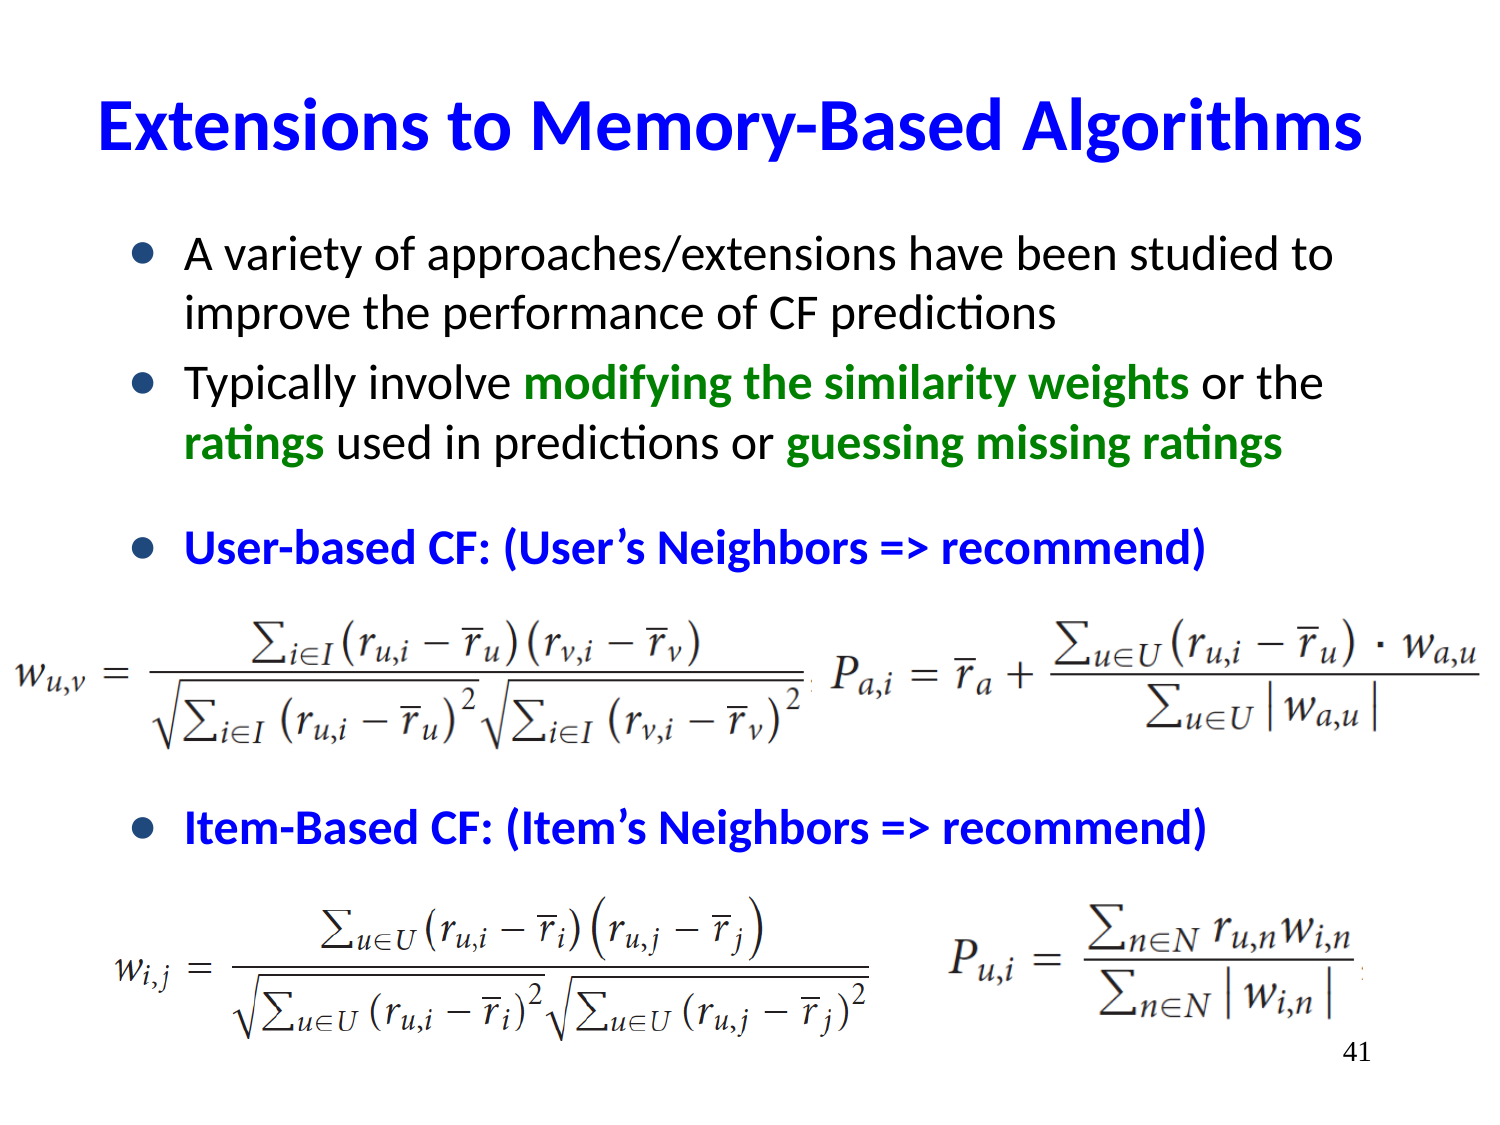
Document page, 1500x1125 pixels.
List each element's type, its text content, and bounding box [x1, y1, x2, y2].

picture [0, 599, 1487, 776]
list A variety of approaches/extensions have been studied to improve the performance of CF predictions Typically involve modifying the similarity weights or the ratings used in predictions or guessing missing ratings User-based CF: (User’s Neighbors => recommend) Item-Based CF: (Item’s Neighbors => recommend) [112, 212, 1388, 603]
picture [937, 874, 1363, 1042]
picture [99, 886, 876, 1055]
slide_number ‹#› [1074, 1025, 1388, 1100]
title Extensions to Memory-Based Algorithms [37, 26, 1425, 215]
list A variety of approaches/extensions have been studied to improve the performance of CF predictions Typically involve modifying the similarity weights or the ratings used in predictions or guessing missing ratings User-based CF: (User’s Neighbors => recommend) Item-Based CF: (Item’s Neighbors => recommend) [112, 759, 1388, 975]
